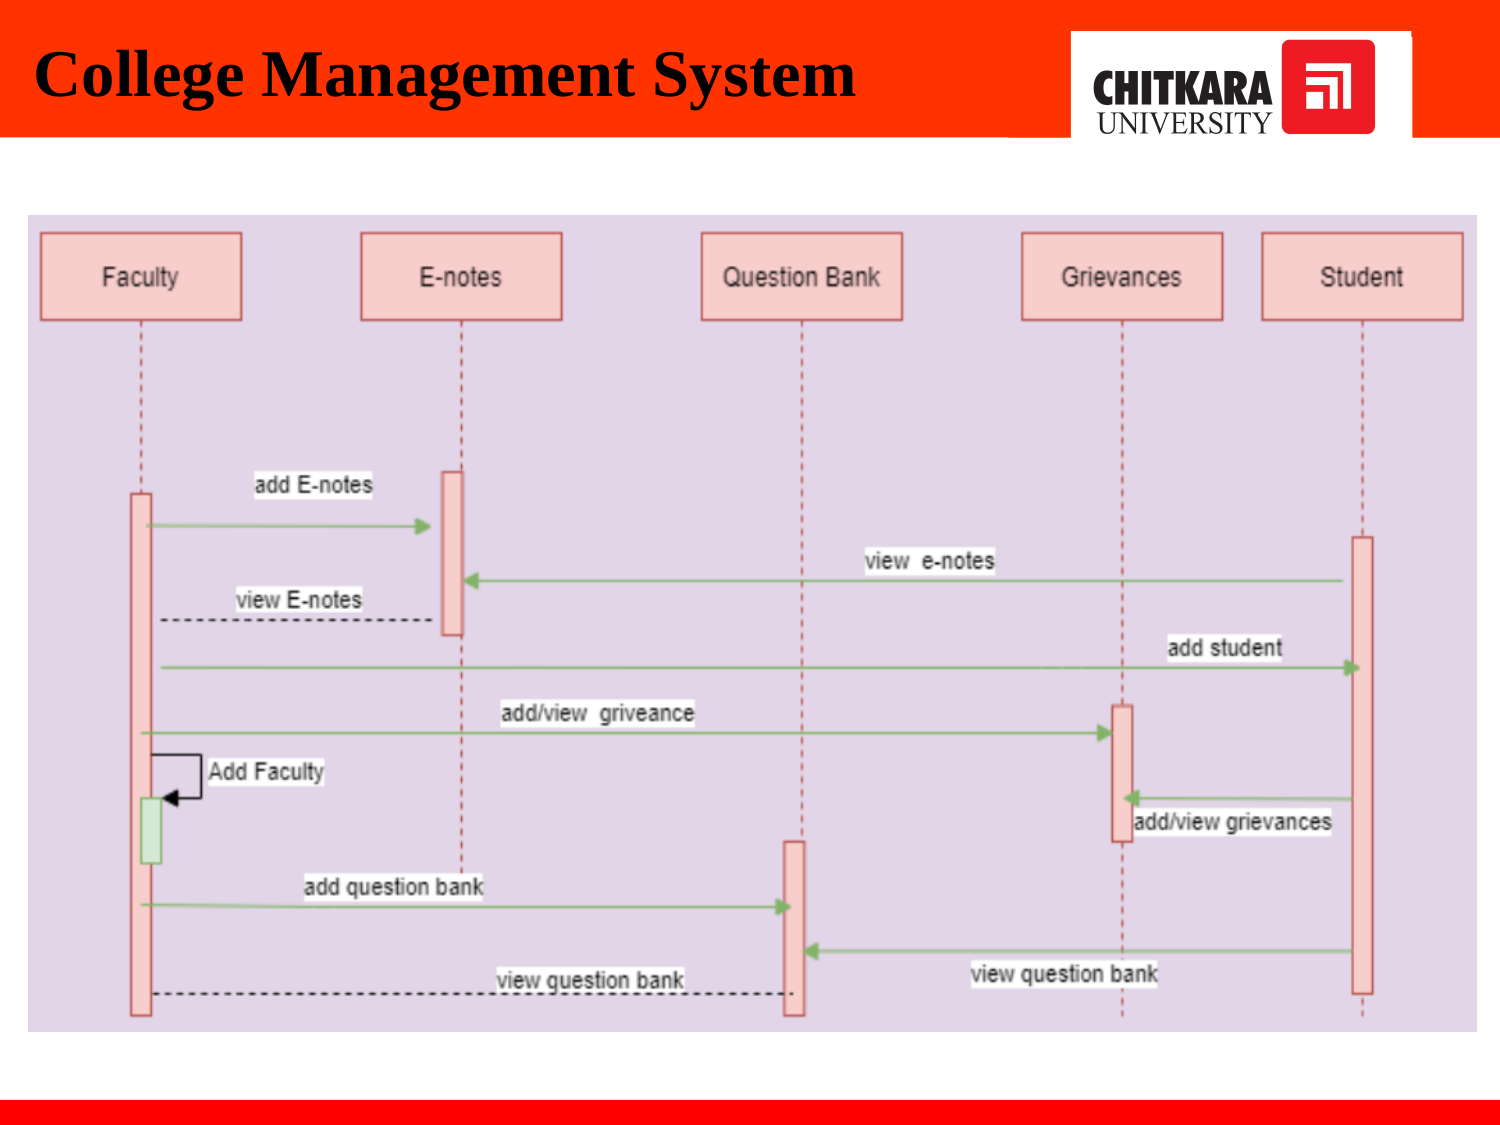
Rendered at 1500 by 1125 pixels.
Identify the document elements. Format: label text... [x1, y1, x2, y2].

picture [1074, 37, 1390, 138]
picture [28, 215, 1477, 1032]
title College Management System [0, 0, 900, 150]
footer [57, 1042, 1425, 1103]
